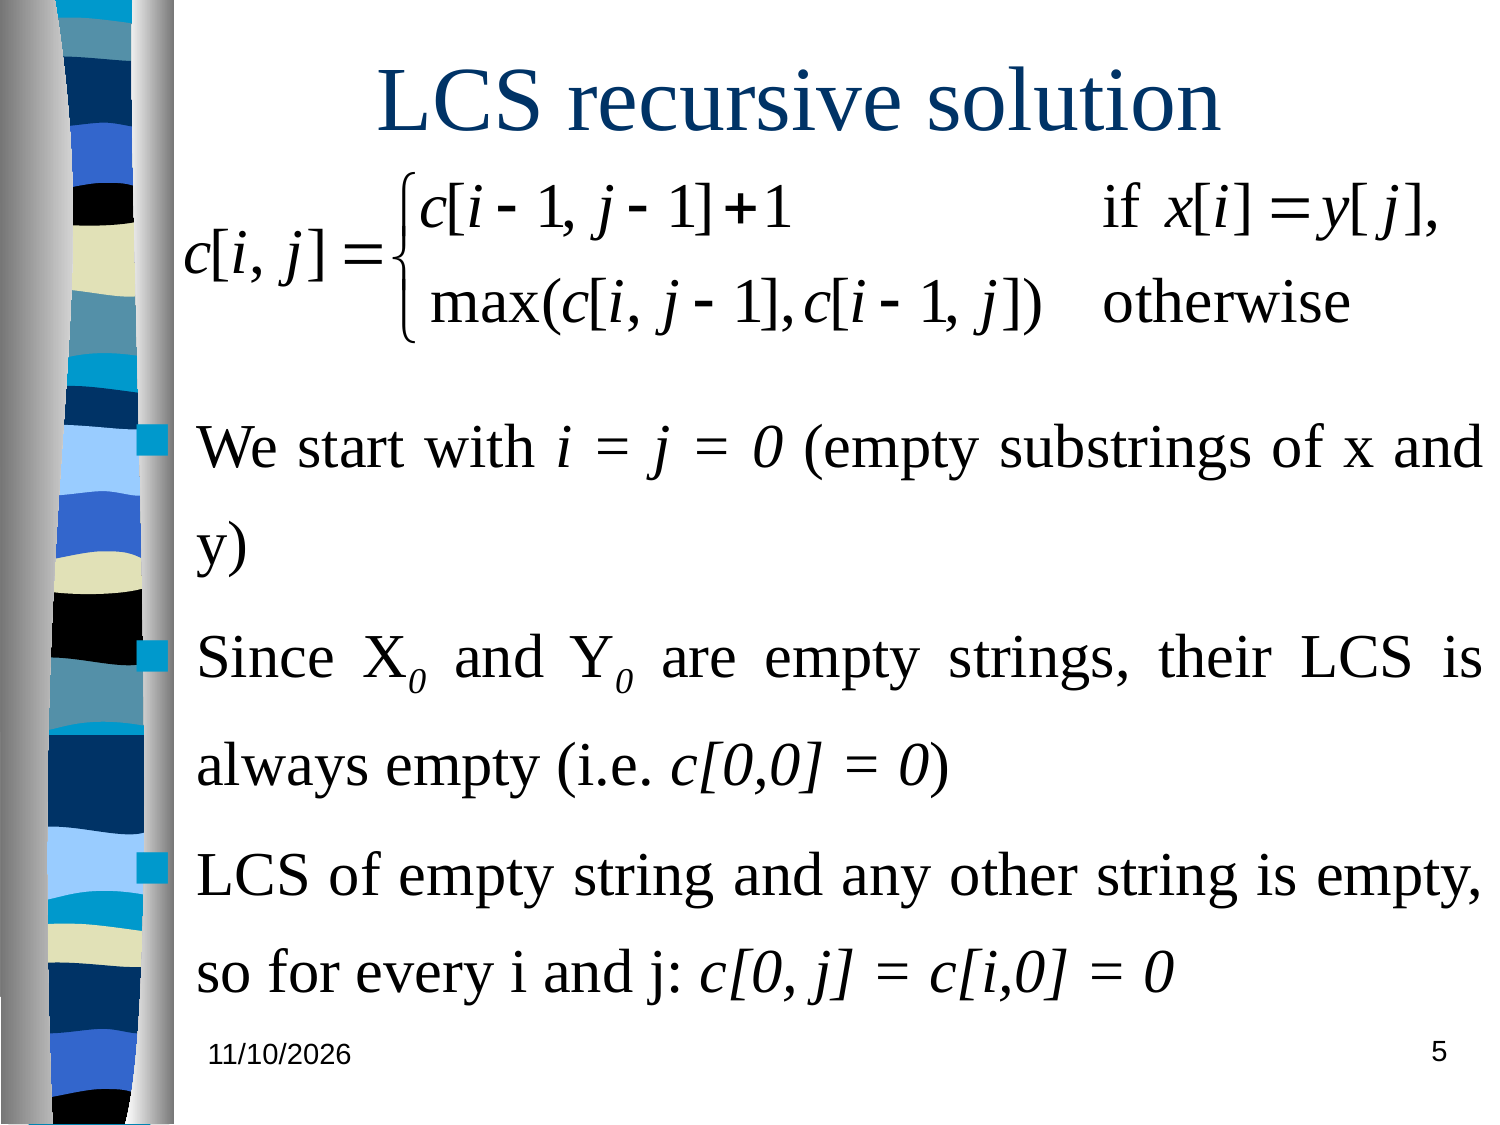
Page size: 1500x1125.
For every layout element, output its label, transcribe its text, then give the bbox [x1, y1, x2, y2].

slide_number 5 [1149, 1024, 1463, 1101]
list We start with i = j = 0 (empty substrings of x and y) Since X0 and Y0 are empty strings, their LCS is always empty (i.e. c[0,0] = 0) LCS of empty string and any other string is empty, so for every i and j: c[0, j] = c[i,0] = 0 [124, 374, 1500, 1088]
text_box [174, 162, 1451, 354]
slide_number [192, 1027, 506, 1104]
title LCS recursive solution [149, 0, 1451, 188]
